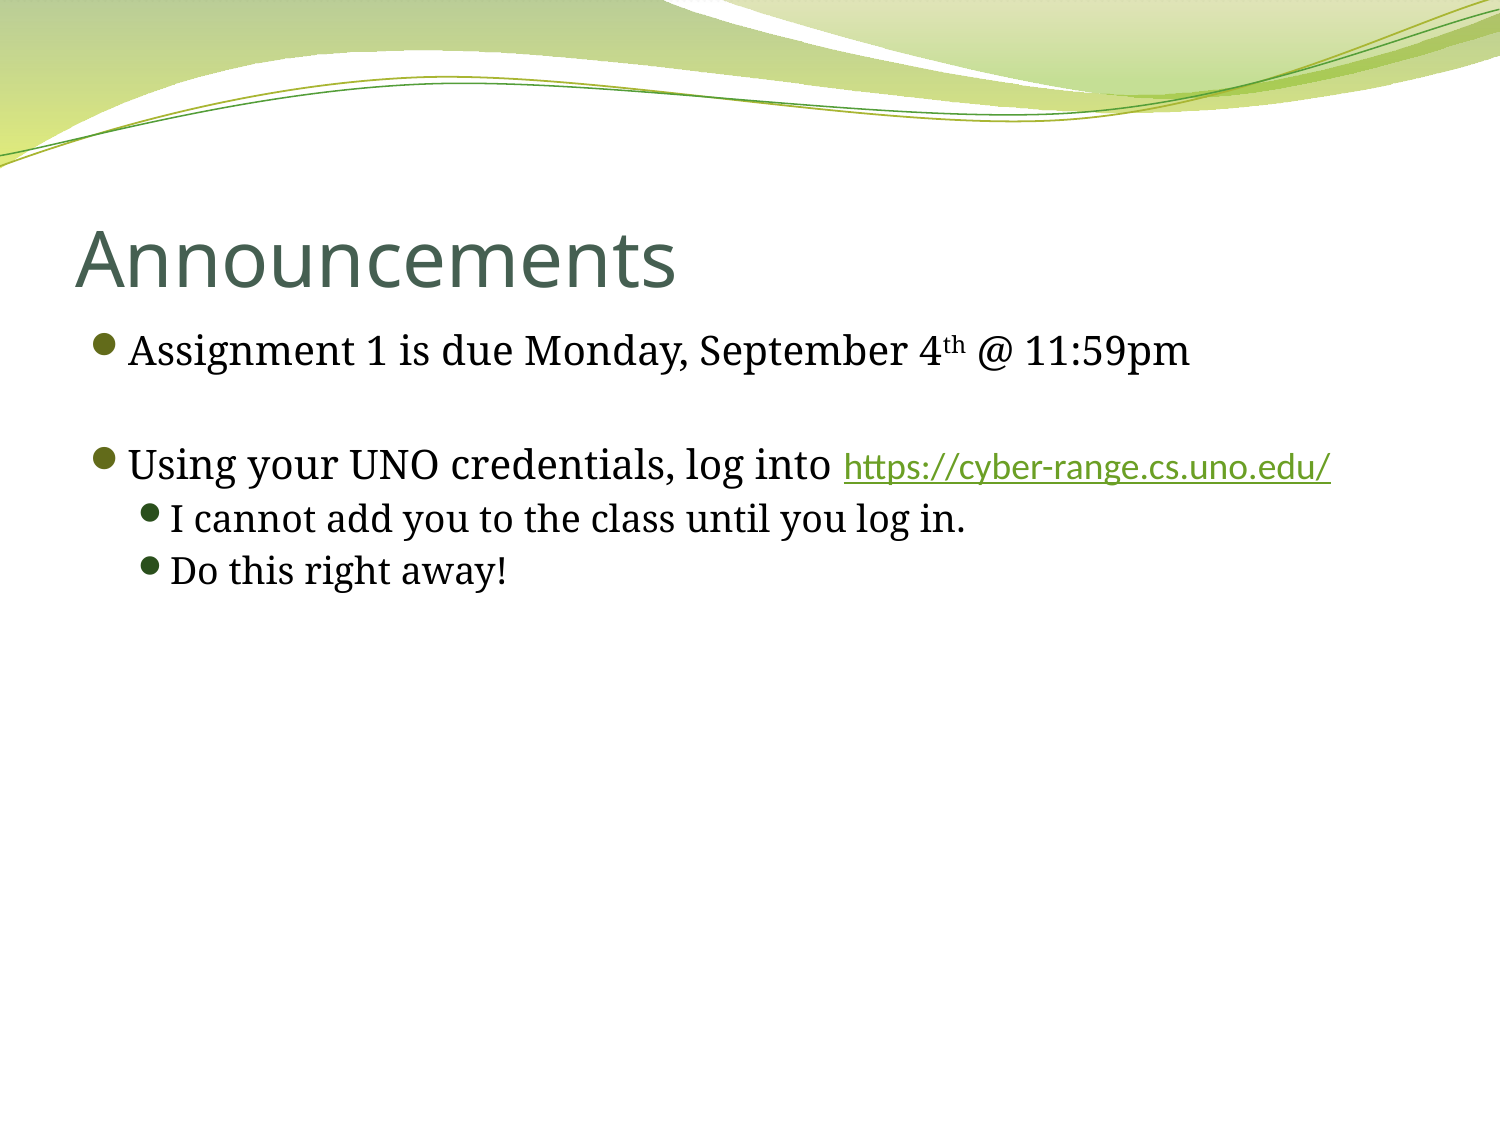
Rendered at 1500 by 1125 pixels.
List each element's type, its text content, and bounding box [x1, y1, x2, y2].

list Assignment 1 is due Monday, September 4th @ 11:59pm Using your UNO credentials, log into https://cyber-range.cs.uno.edu/ I cannot add you to the class until you log in. Do this right away! [75, 317, 1425, 1038]
title Announcements [75, 115, 1425, 303]
